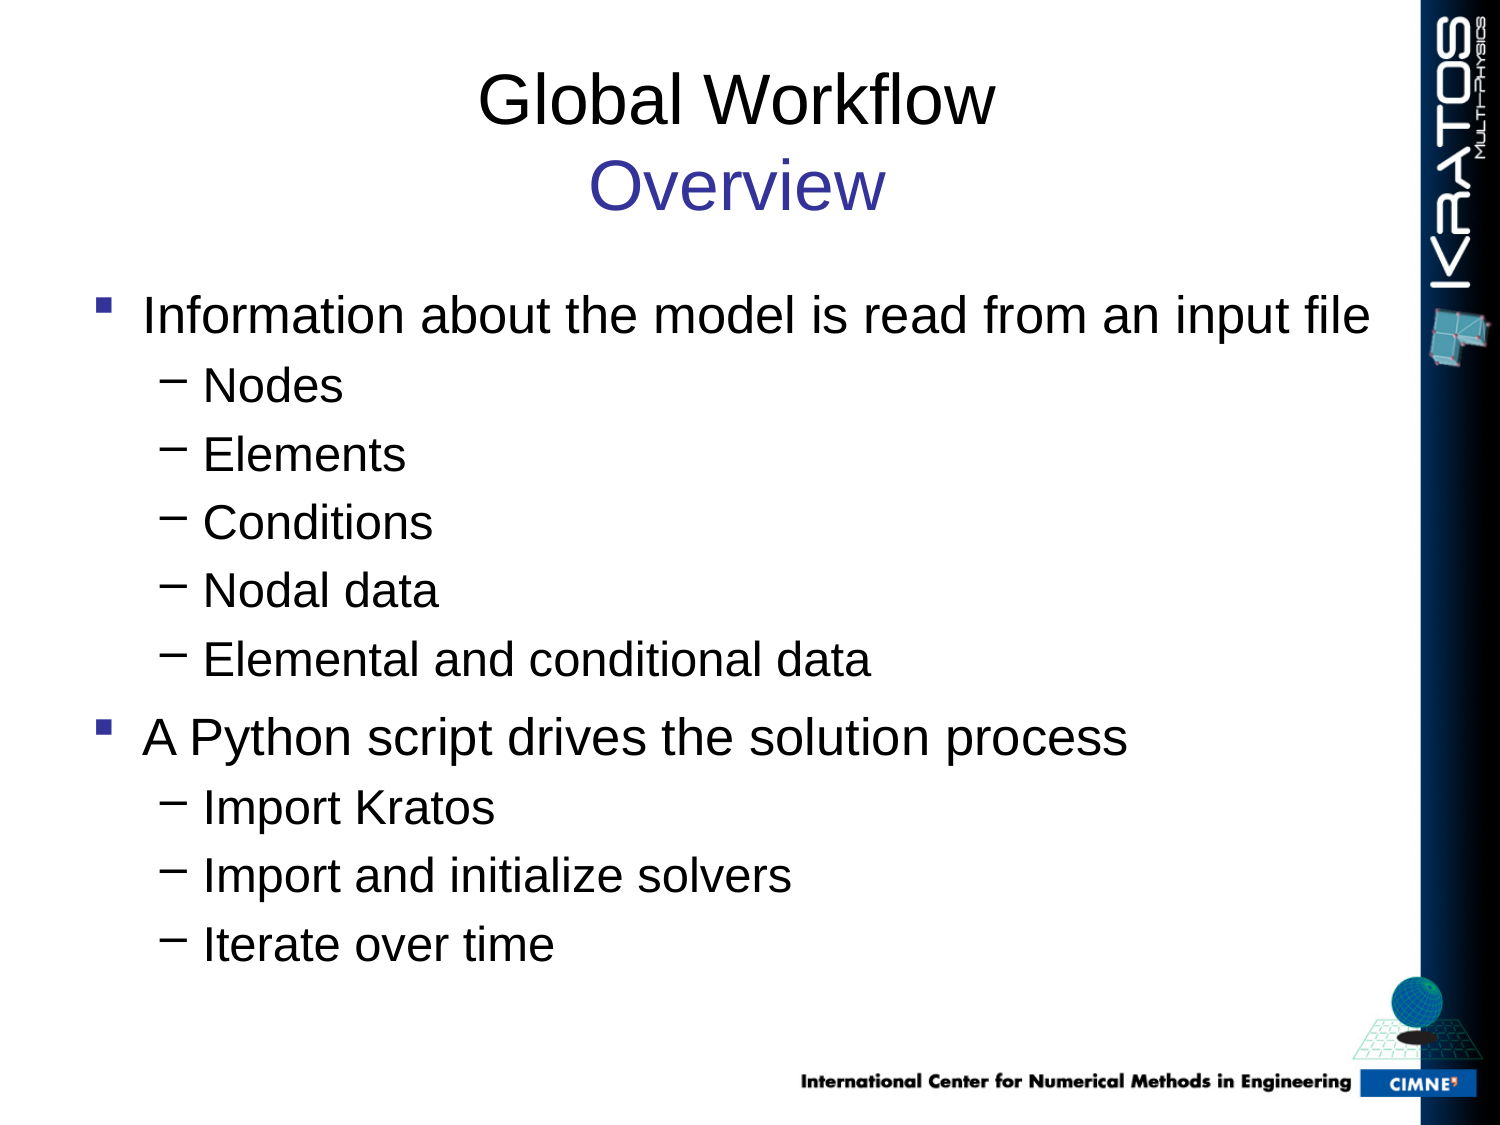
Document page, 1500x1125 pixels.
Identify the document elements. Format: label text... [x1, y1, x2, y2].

title Global Workflow Overview [75, 45, 1400, 233]
list Information about the model is read from an input file Nodes Elements Conditions Nodal data Elemental and conditional data A Python script drives the solution process Import Kratos Import and initialize solvers Iterate over time [76, 267, 1400, 1010]
picture [0, 0, 1500, 1125]
